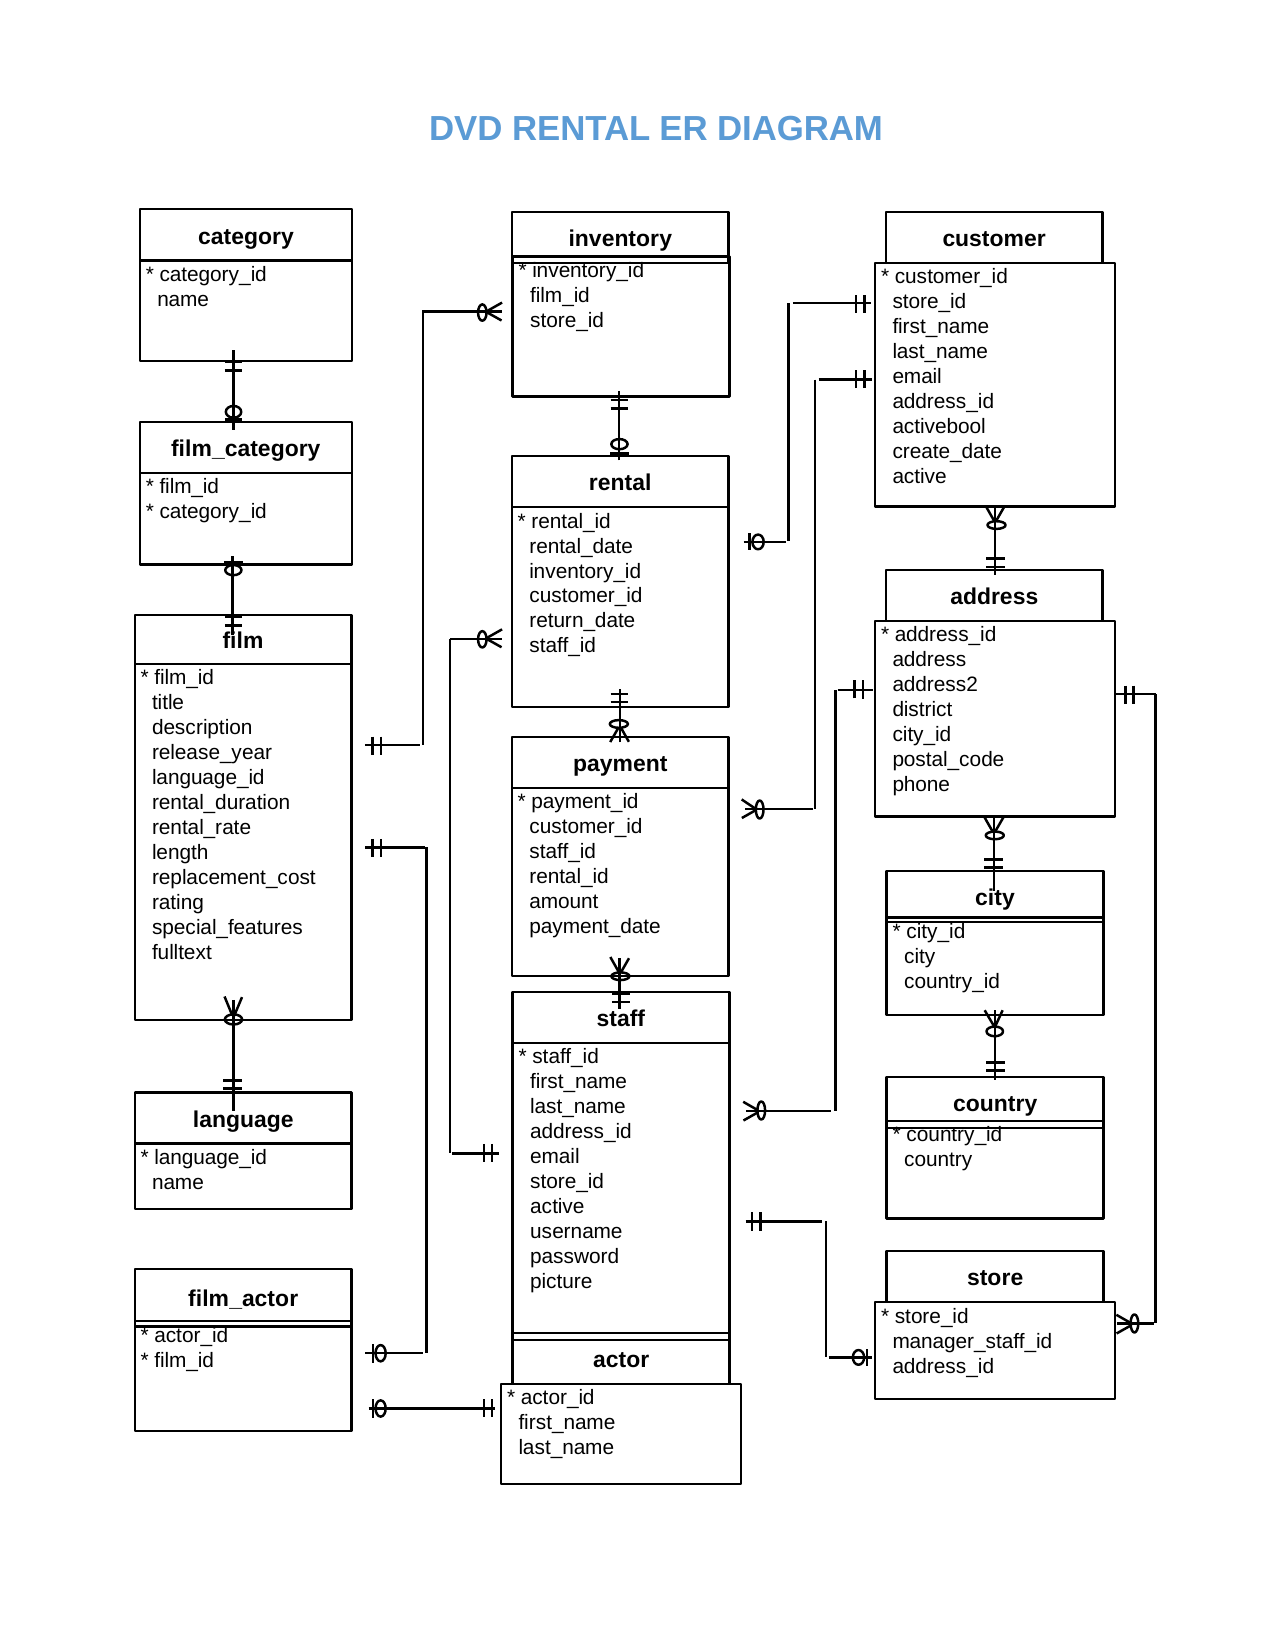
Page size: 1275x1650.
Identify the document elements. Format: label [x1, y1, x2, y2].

text_box [0, 260, 1275, 1293]
